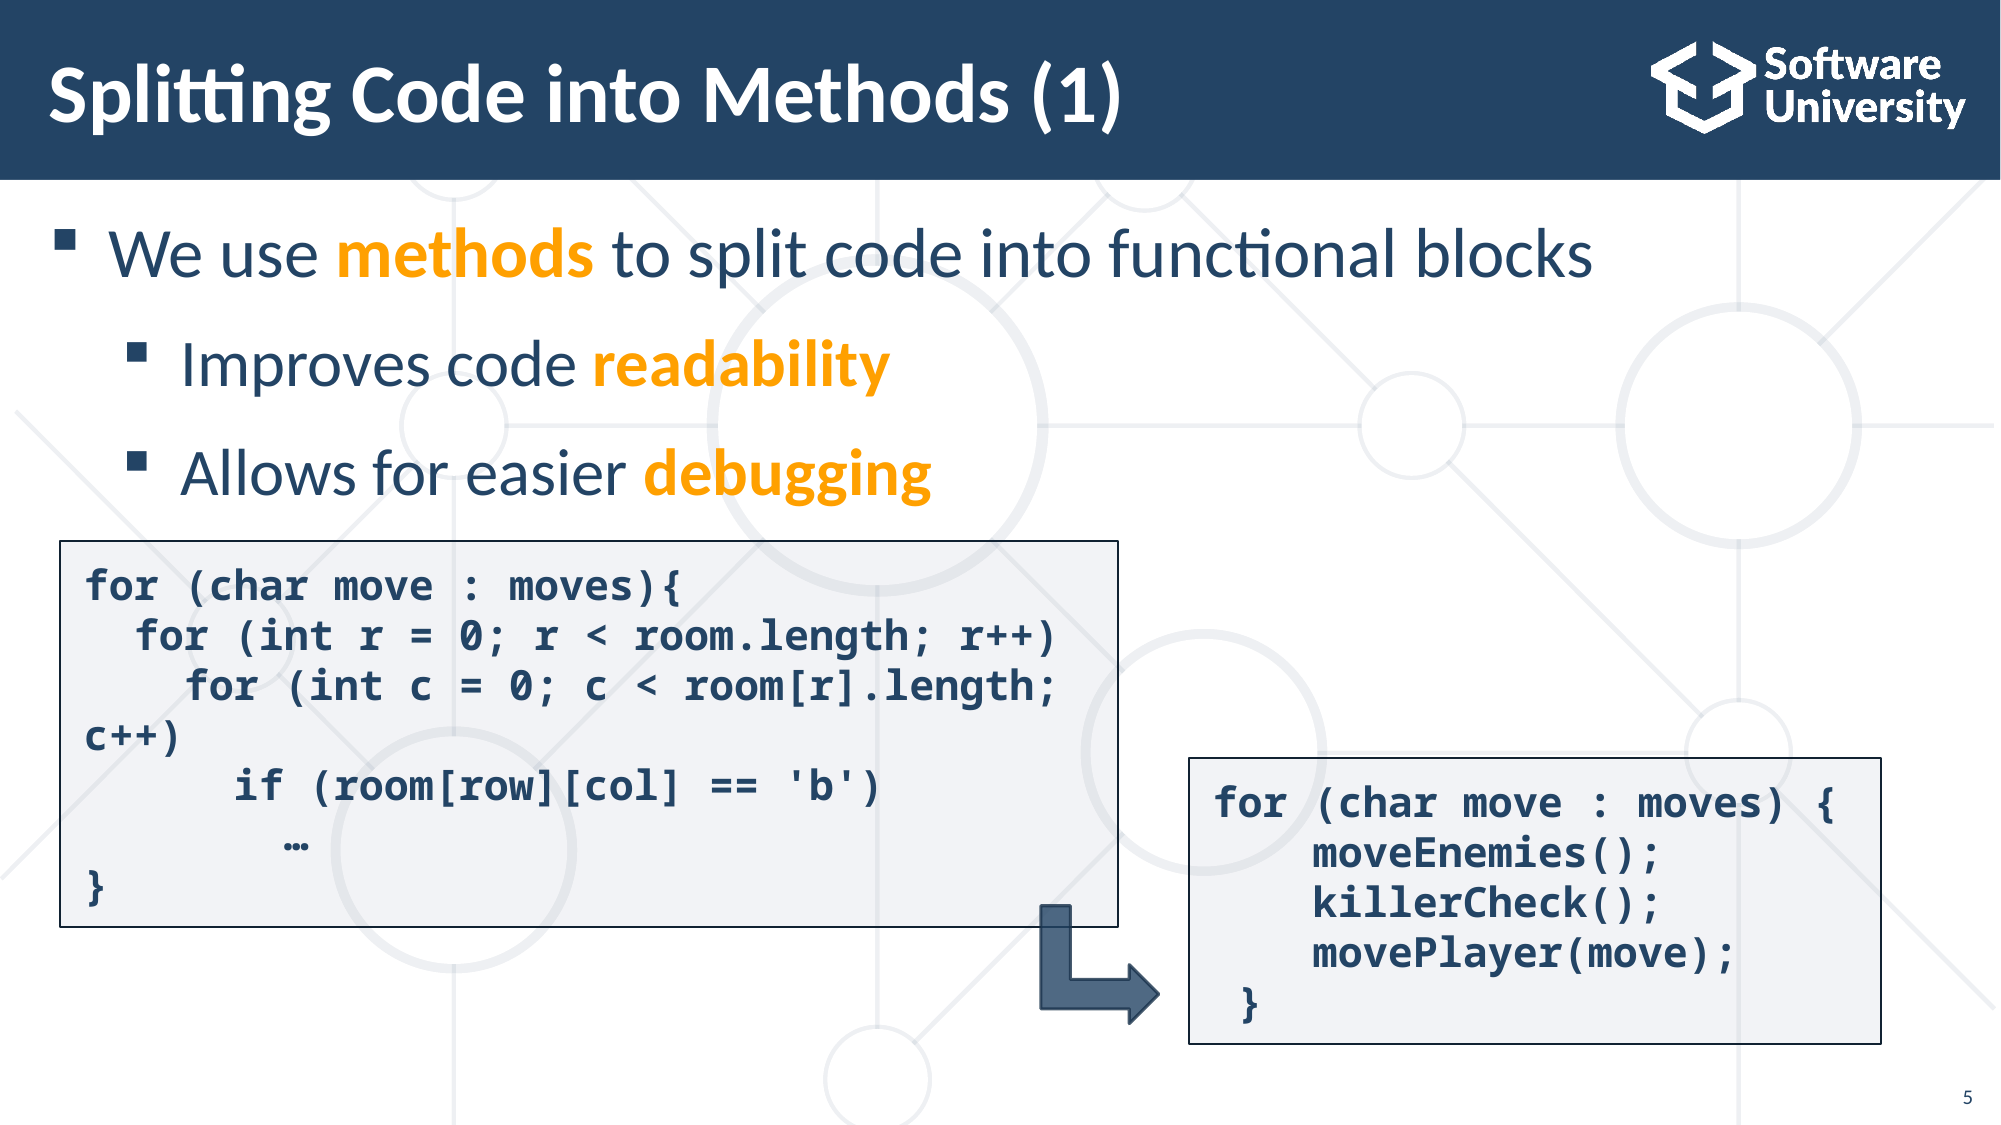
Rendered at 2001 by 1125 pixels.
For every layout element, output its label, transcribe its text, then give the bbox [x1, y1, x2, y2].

picture [1651, 41, 1966, 134]
title Splitting Code into Methods (1) [31, 16, 1625, 162]
slide_number 5 [1927, 1067, 1989, 1117]
text_box for (char move : moves){ for (int r = 0; r < room.length; r++) for (int c = 0; c < room[r].length; c++) if (room[row][col] == 'b') … } [60, 541, 1119, 927]
list We use methods to split code into functional blocks Improves code readability Allows for easier debugging [31, 196, 1970, 1104]
text_box [1038, 903, 1161, 1026]
text_box for (char move : moves) { moveEnemies(); killerCheck(); movePlayer(move); } [1189, 758, 1881, 1044]
